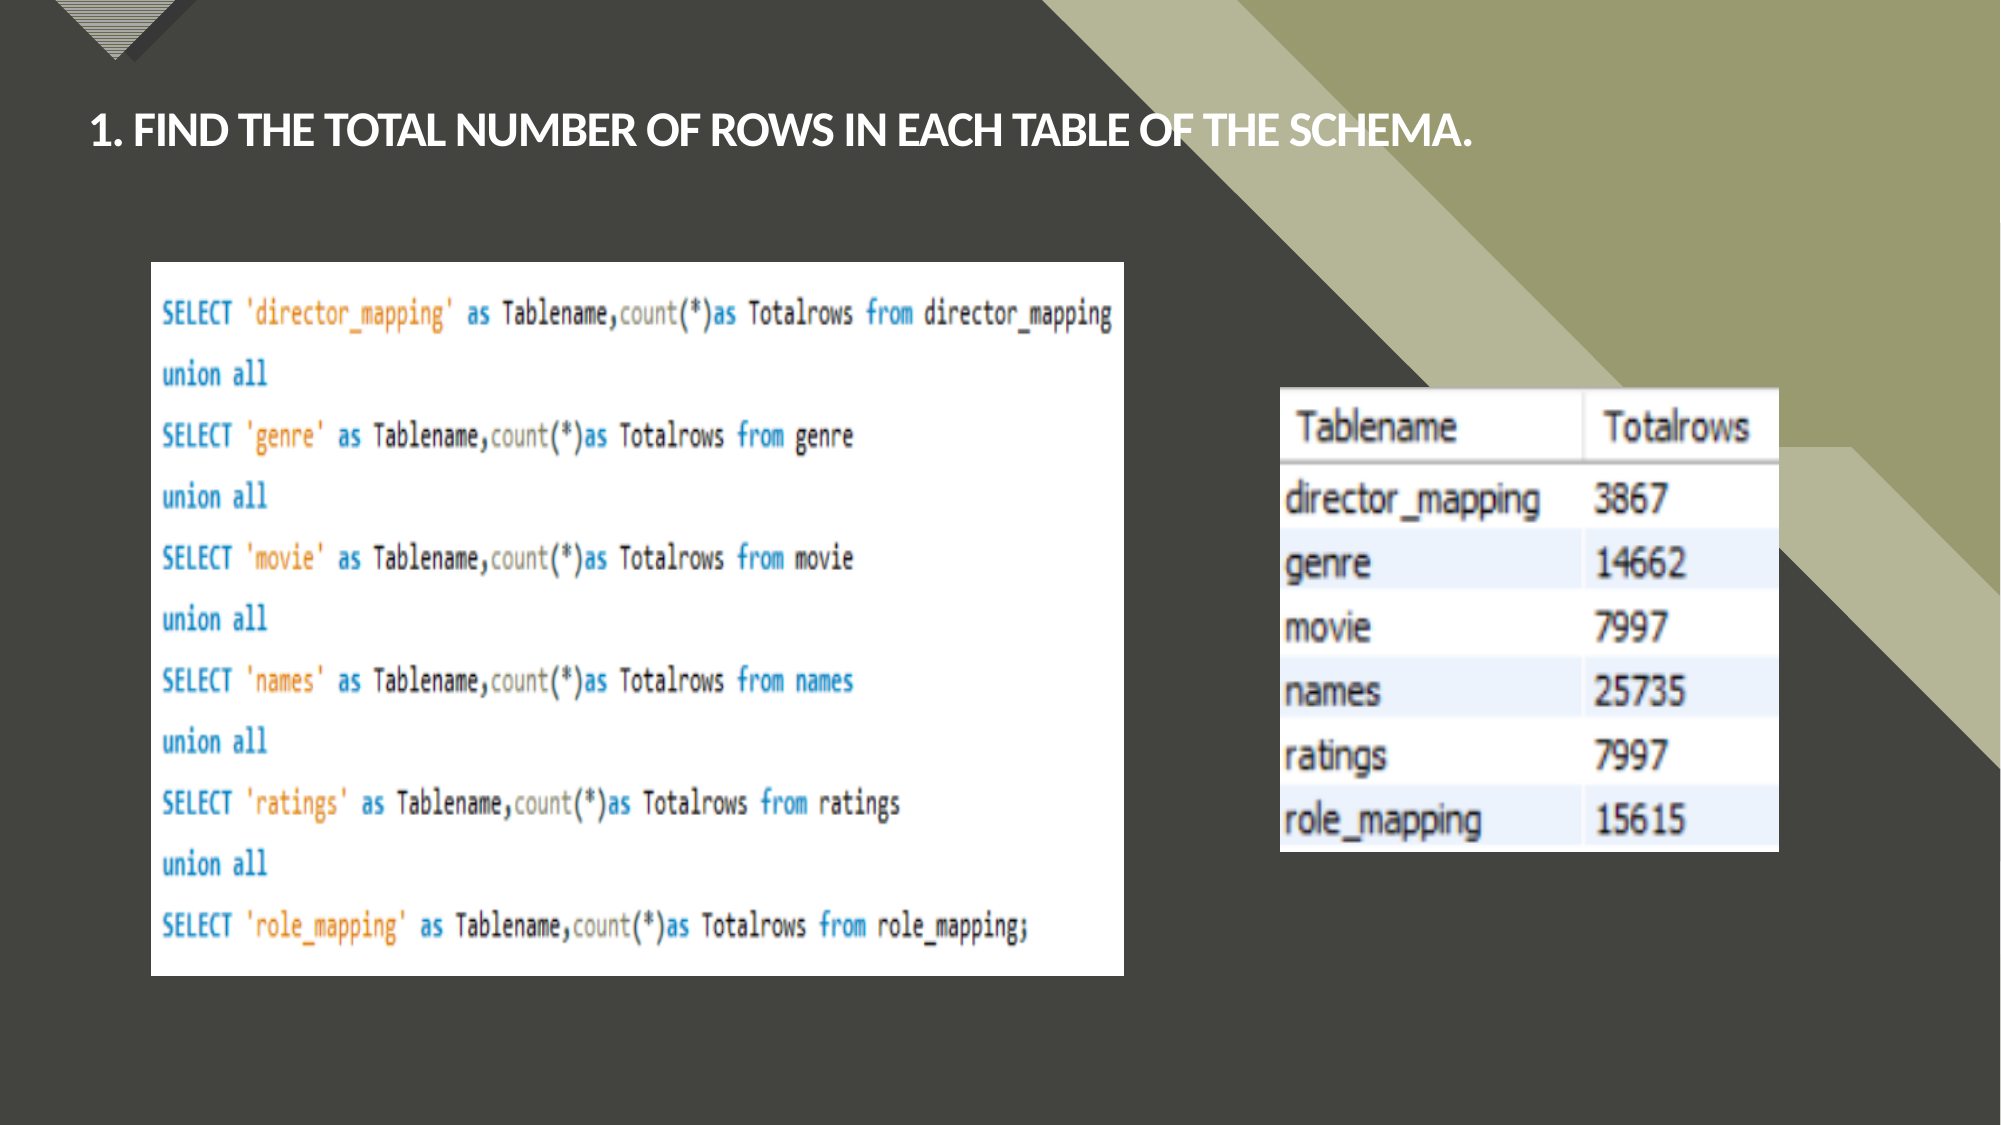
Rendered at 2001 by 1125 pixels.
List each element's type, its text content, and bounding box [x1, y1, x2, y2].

picture [151, 262, 1124, 977]
picture [1280, 386, 1779, 853]
title 1. Find the total number of rows in each table of the schema. [72, 89, 1913, 165]
